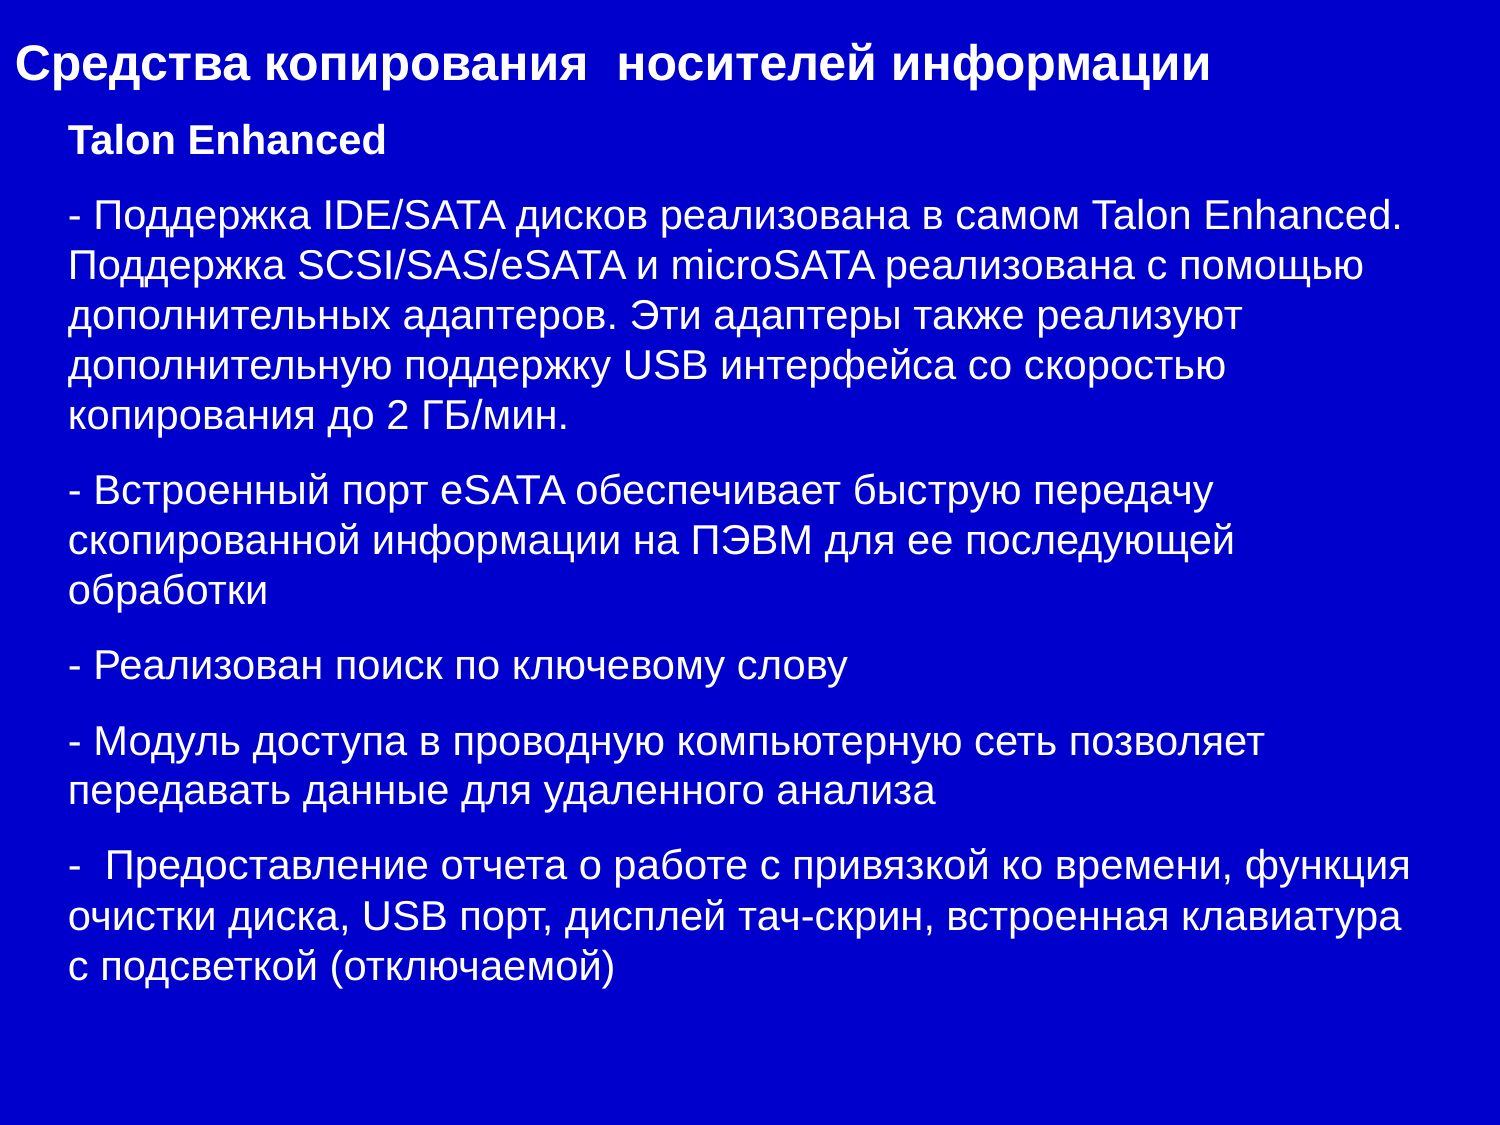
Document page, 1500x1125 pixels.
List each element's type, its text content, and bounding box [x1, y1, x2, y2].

text_box Talon Enhanced - Поддержка IDE/SATA дисков реализована в самом Talon Enhanced. Поддержка SCSI/SAS/eSATA и microSATA реализована с помощью дополнительных адаптеров. Эти адаптеры также реализуют дополнительную поддержку USB интерфейса со скоростью копирования до 2 ГБ/мин. - Встроенный порт eSATA обеспечивает быструю передачу скопированной информации на ПЭВМ для ее последующей обработки - Реализован поиск по ключевому слову - Модуль доступа в проводную компьютерную сеть позволяет передавать данные для удаленного анализа - Предоставление отчета о работе с привязкой ко времени, функция очистки диска, USB порт, дисплей тач-скрин, встроенная клавиатура с подсветкой (отключаемой) [53, 105, 1442, 996]
text_box Средства копирования носителей информации [0, 23, 1498, 99]
